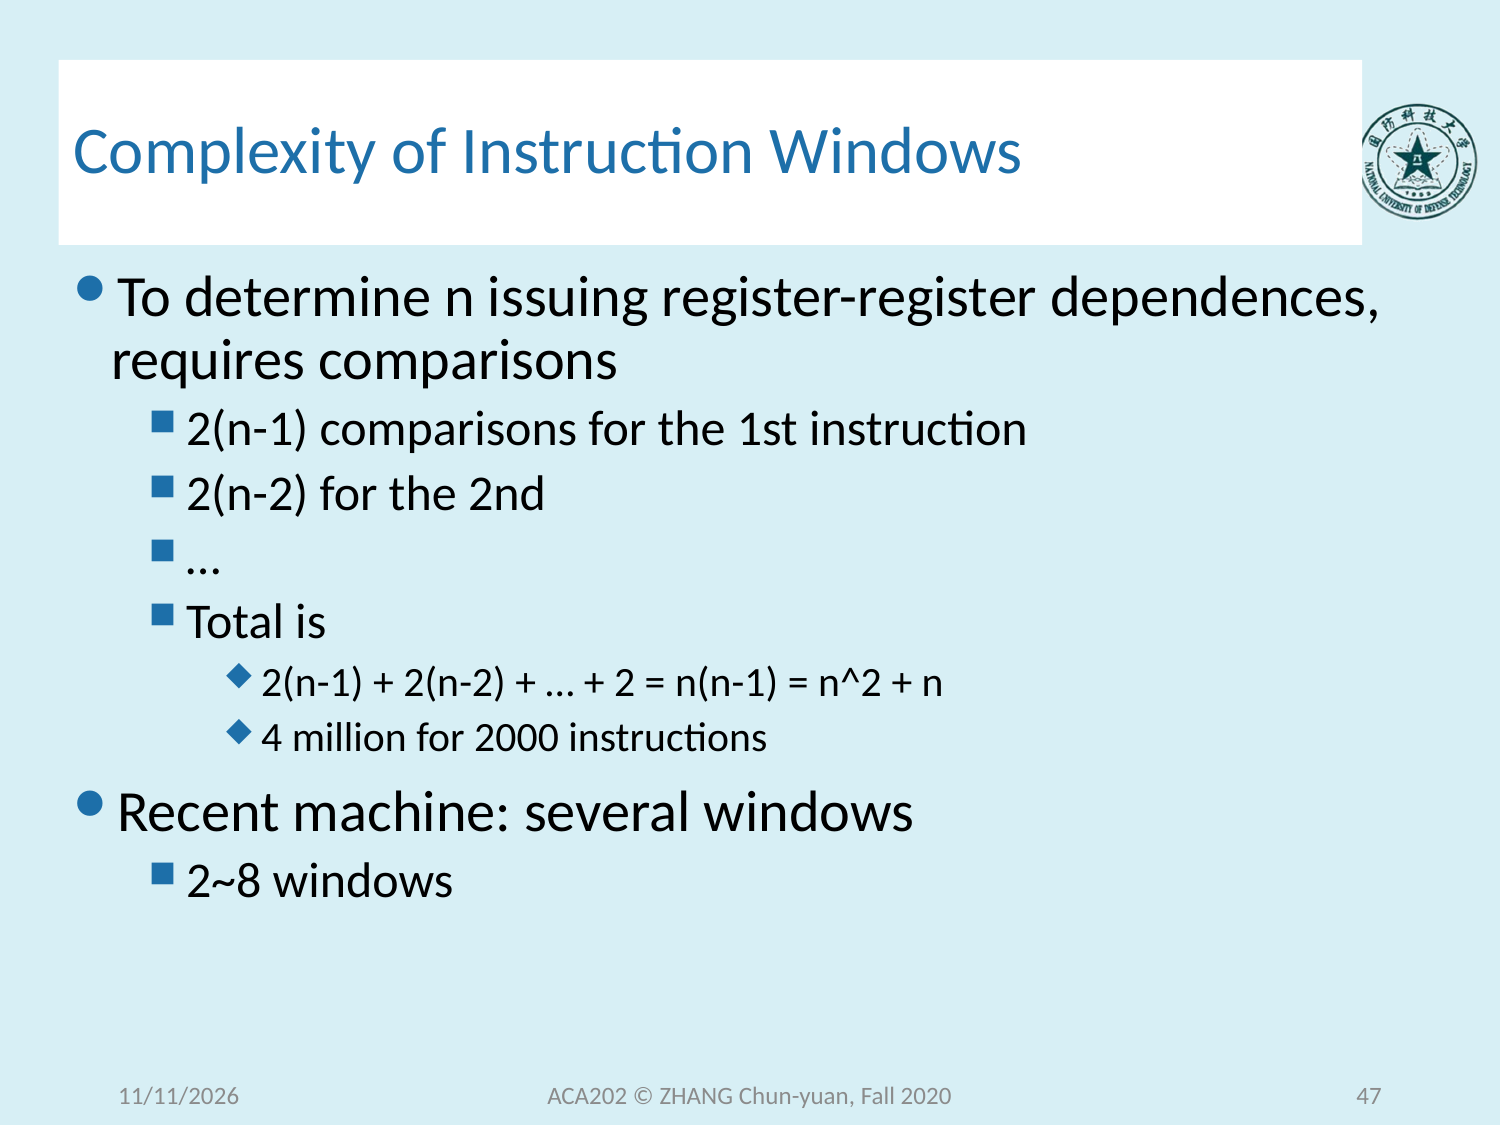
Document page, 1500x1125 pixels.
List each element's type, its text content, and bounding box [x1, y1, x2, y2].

title Complexity of Instruction Windows [58, 59, 1363, 245]
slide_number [103, 1064, 441, 1125]
footer ACA202 © ZHANG Chun-yuan, Fall 2020 [496, 1064, 1004, 1125]
list To determine n issuing register-register dependences, requires comparisons 2(n-1) comparisons for the 1st instruction 2(n-2) for the 2nd … Total is 2(n-1) + 2(n-2) + … + 2 = n(n-1) = n^2 + n 4 million for 2000 instructions Recent machine: several windows 2~8 windows [58, 258, 1442, 1056]
slide_number 47 [1059, 1064, 1397, 1125]
picture [1363, 102, 1480, 224]
